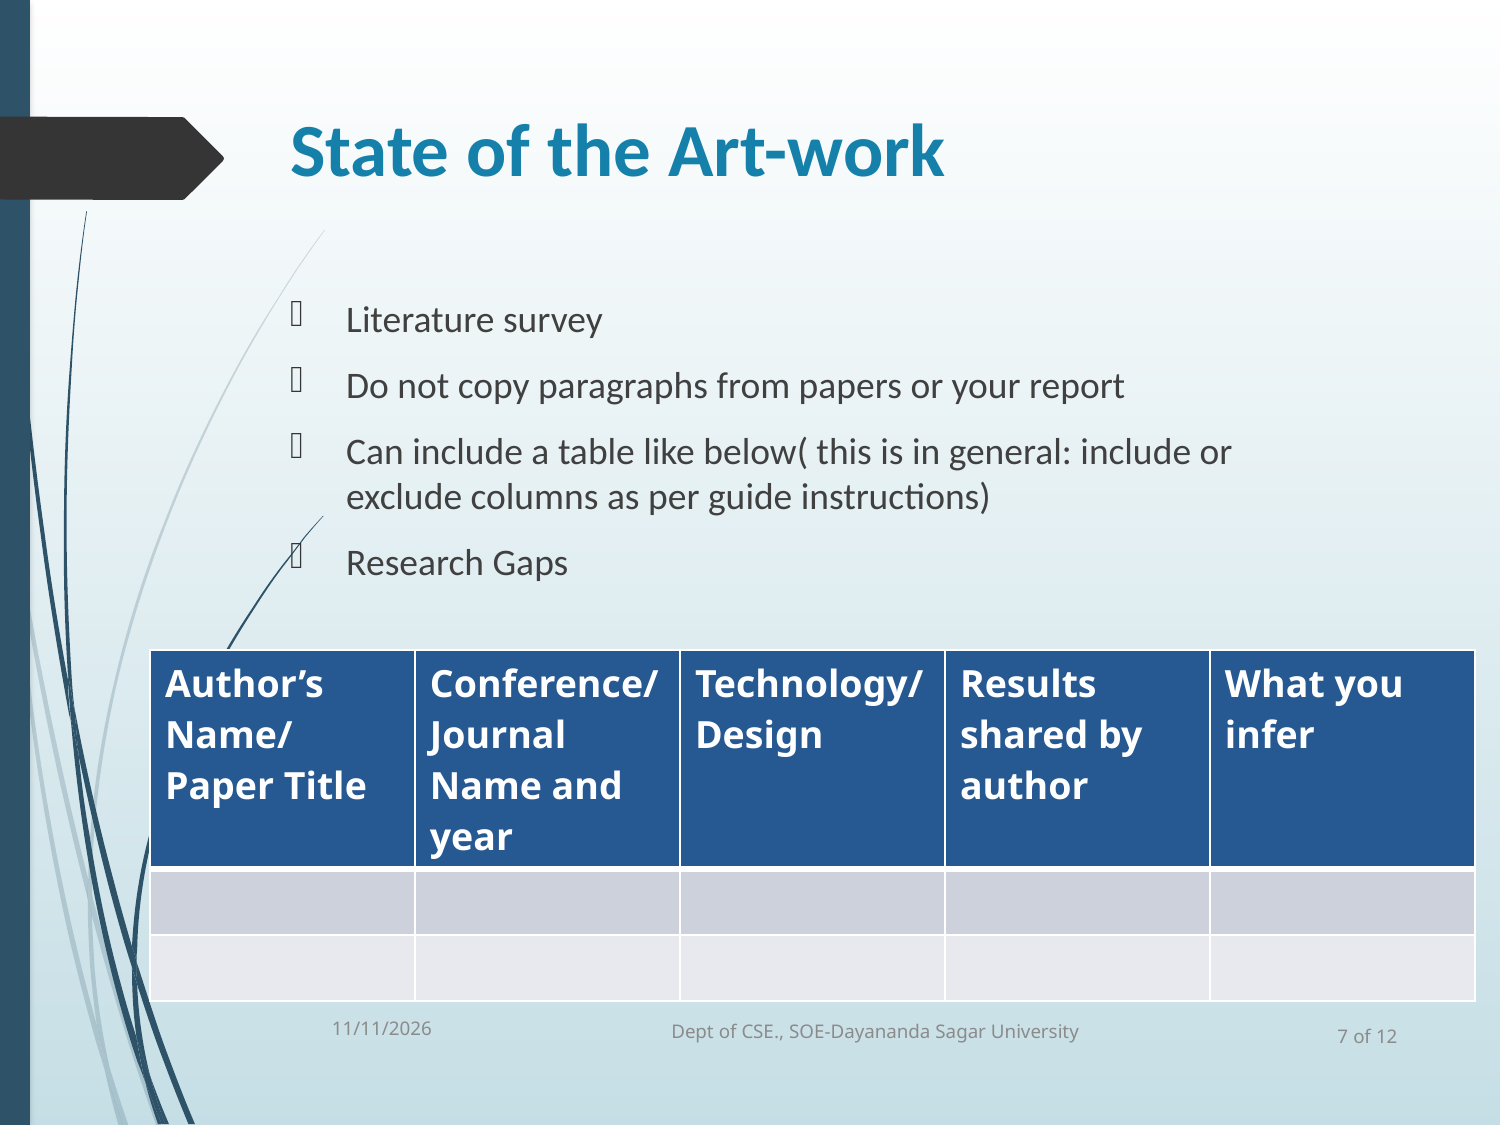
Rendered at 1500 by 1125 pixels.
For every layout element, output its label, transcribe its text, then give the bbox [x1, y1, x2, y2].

table_header Conference/Journal Name and year [416, 651, 679, 866]
table_header What you infer [1211, 651, 1474, 866]
table_cell [681, 936, 944, 1000]
slide_number 7 of 12 [1303, 1007, 1432, 1068]
title State of the Art-work [275, 94, 1356, 217]
footer Dept of CSE., SOE-Dayananda Sagar University [474, 1002, 1275, 1062]
table_header Author’s Name/ Paper Title [151, 651, 414, 866]
table_cell [1211, 872, 1474, 934]
table_cell [416, 936, 679, 1000]
table_cell [151, 872, 414, 934]
table_header Technology/ Design [681, 651, 944, 866]
table_header Results shared by author [946, 651, 1209, 866]
table_cell [1211, 936, 1474, 1000]
table_cell [946, 872, 1209, 934]
list Literature survey Do not copy paragraphs from papers or your report Can include a table like below( this is in general: include or exclude columns as per guide instructions) Research Gaps [275, 287, 1357, 488]
table_cell [681, 872, 944, 934]
table_cell [416, 872, 679, 934]
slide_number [271, 1002, 447, 1060]
table_cell [946, 936, 1209, 1000]
table_cell [151, 936, 414, 1000]
